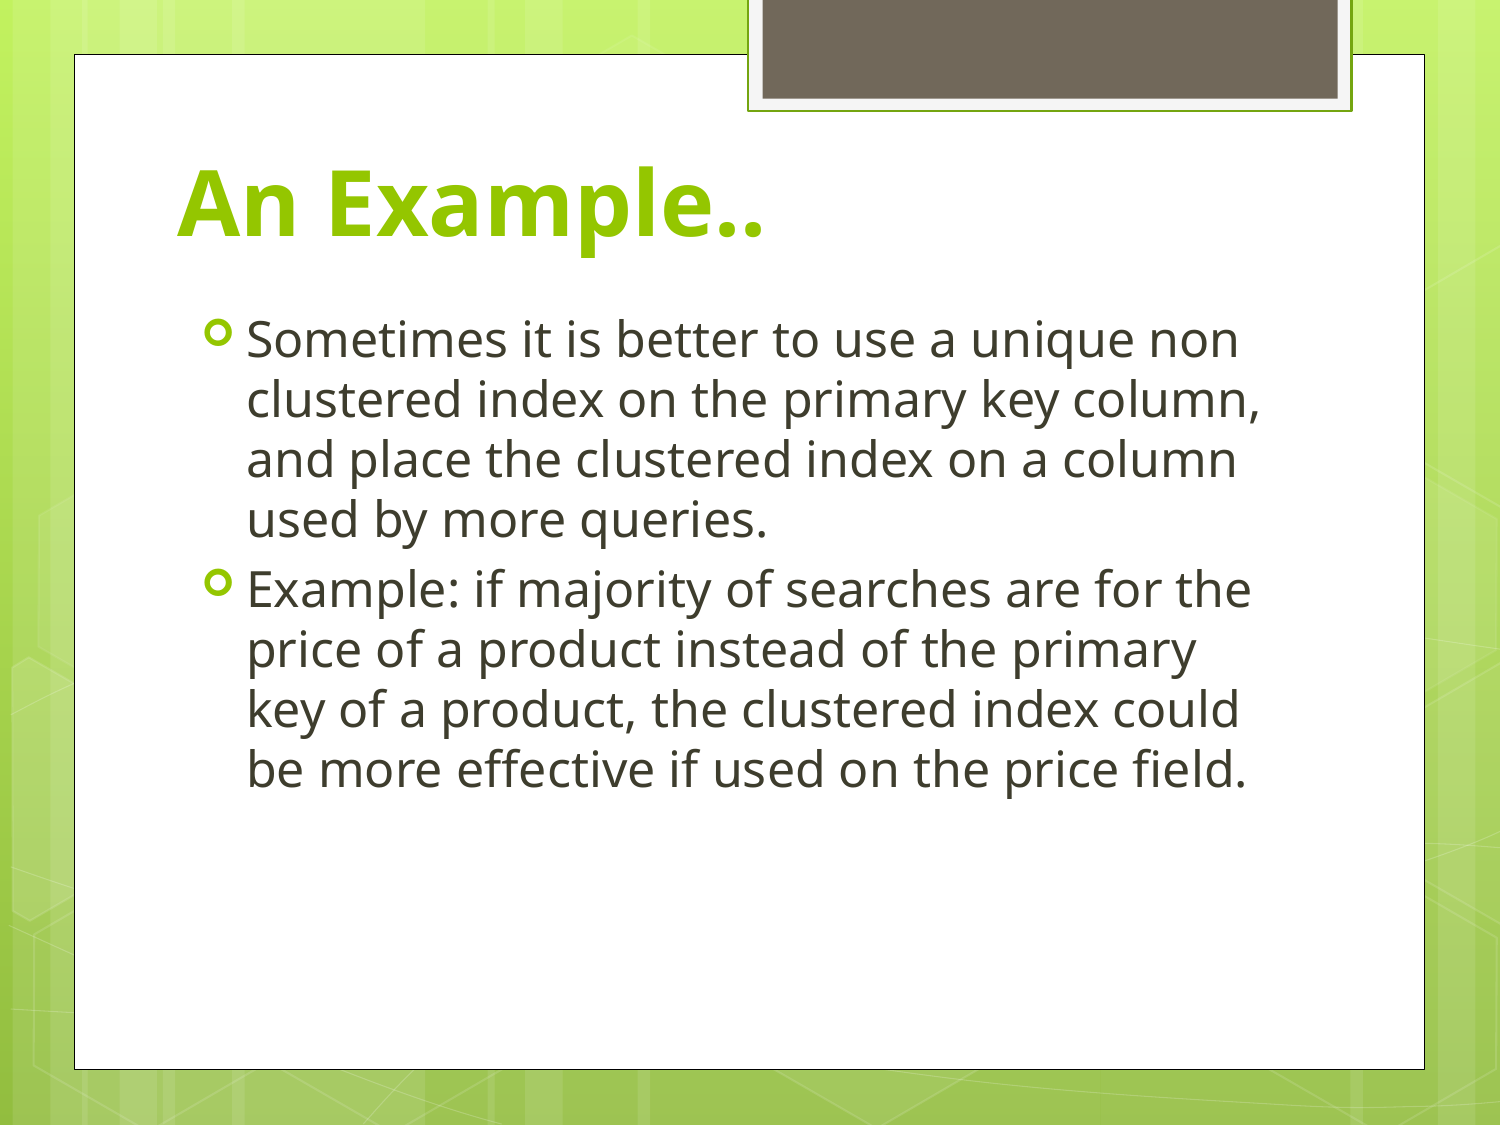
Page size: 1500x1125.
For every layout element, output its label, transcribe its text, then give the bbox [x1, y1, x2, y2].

list Sometimes it is better to use a unique non clustered index on the primary key column, and place the clustered index on a column used by more queries. Example: if majority of searches are for the price of a product instead of the primary key of a product, the clustered index could be more effective if used on the price field. [174, 299, 1287, 950]
title An Example.. [162, 75, 1315, 263]
